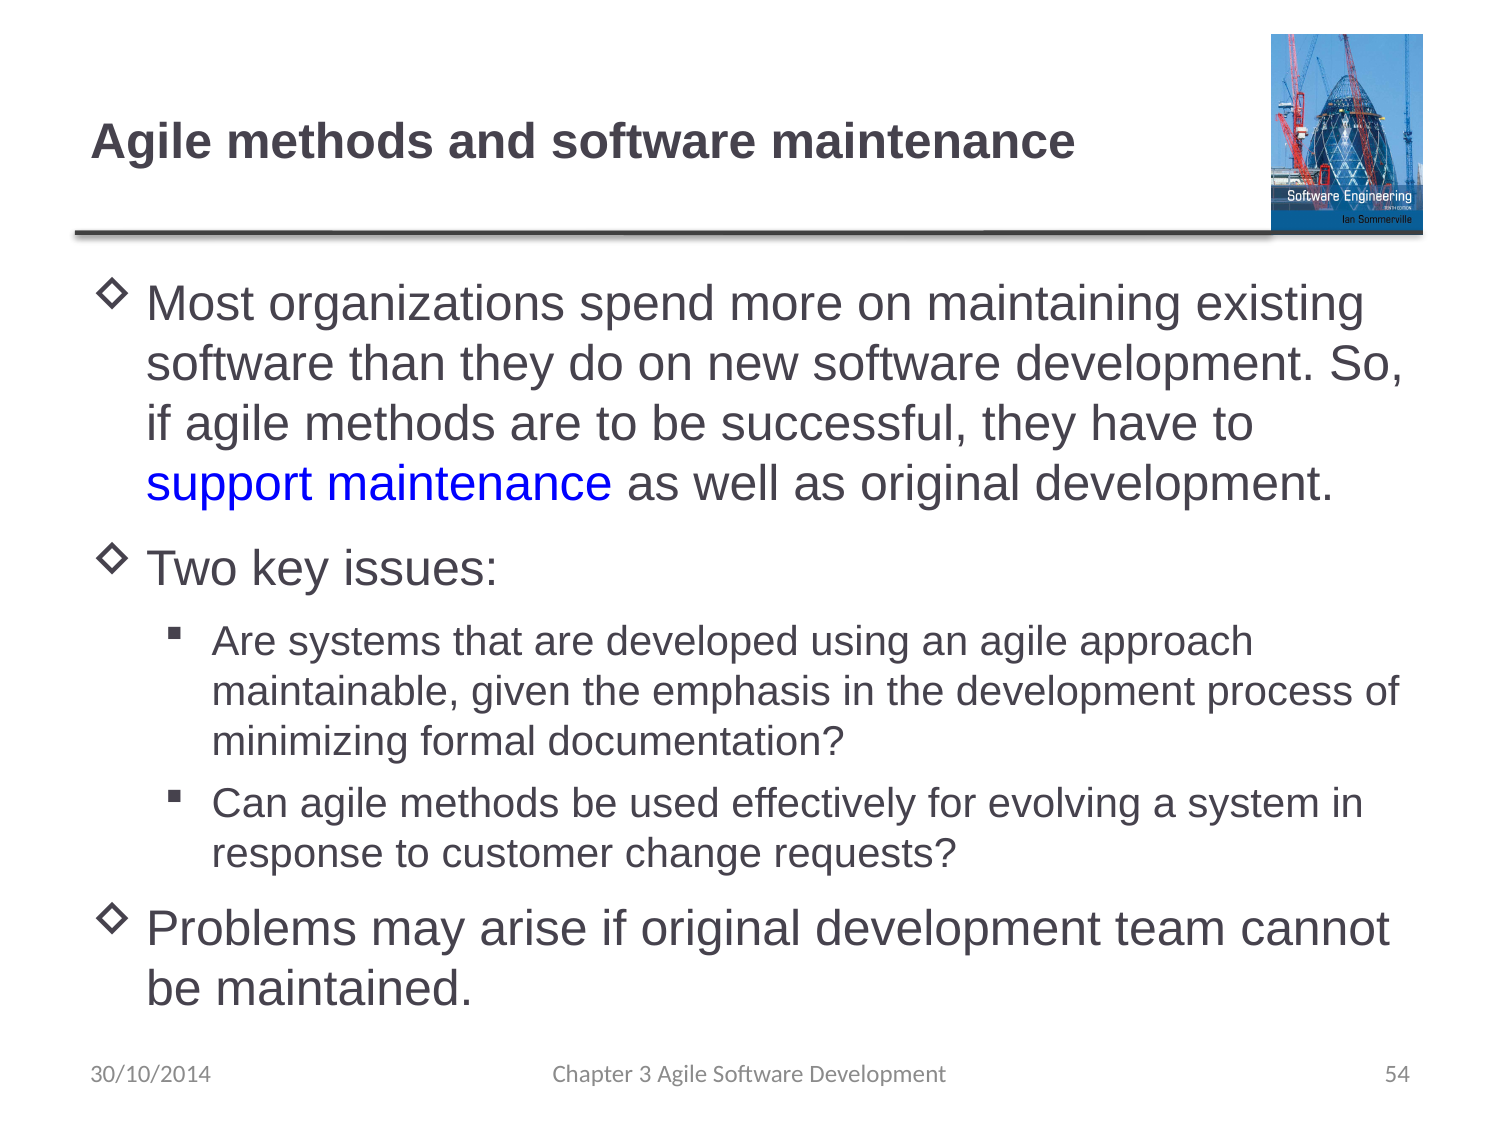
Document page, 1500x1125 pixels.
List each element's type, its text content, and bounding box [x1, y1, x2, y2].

footer Chapter 3 Agile Software Development [512, 1042, 988, 1103]
slide_number 54 [1074, 1042, 1425, 1103]
list Most organizations spend more on maintaining existing software than they do on new software development. So, if agile methods are to be successful, they have to support maintenance as well as original development. Two key issues: Are systems that are developed using an agile approach maintainable, given the emphasis in the development process of minimizing formal documentation? Can agile methods be used effectively for evolving a system in response to customer change requests? Problems may arise if original development team cannot be maintained. [75, 262, 1425, 1005]
title Agile methods and software maintenance [74, 44, 1272, 233]
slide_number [75, 1042, 425, 1103]
picture [1271, 34, 1423, 230]
